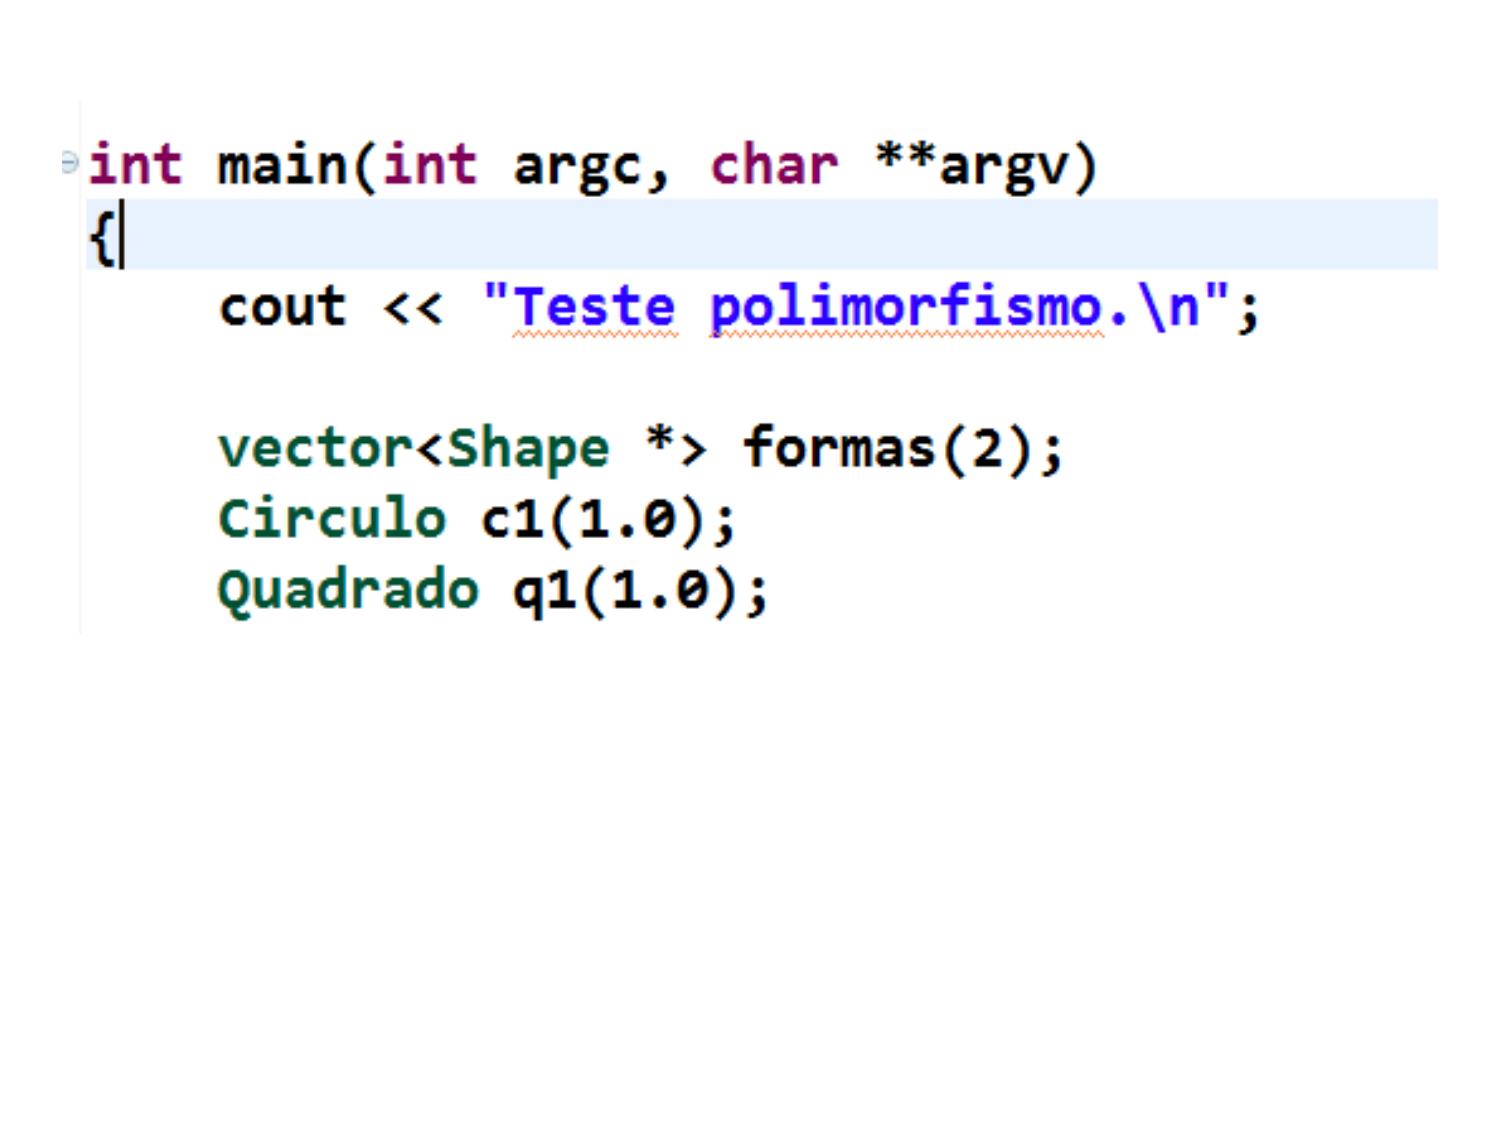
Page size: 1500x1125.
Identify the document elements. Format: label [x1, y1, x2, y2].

picture [61, 101, 1438, 634]
